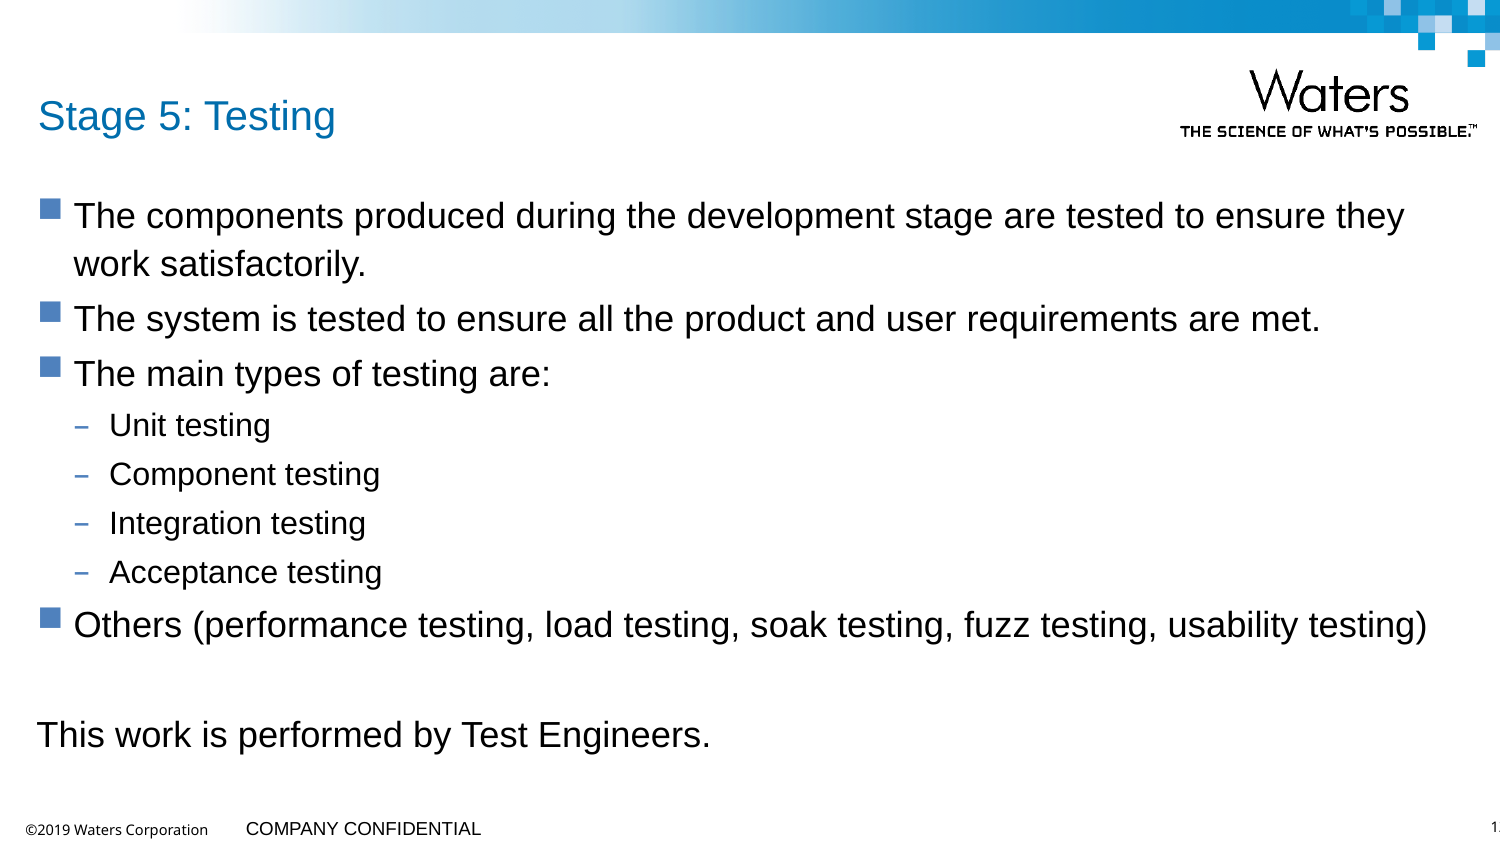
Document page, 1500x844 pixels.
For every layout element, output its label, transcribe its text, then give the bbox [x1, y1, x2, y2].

picture [1468, 0, 1484, 15]
title Stage 5: Testing [22, 22, 1111, 147]
picture [1385, 0, 1400, 15]
picture [1180, 68, 1477, 137]
list The components produced during the development stage are tested to ensure they work satisfactorily. The system is tested to ensure all the product and user requirements are met. The main types of testing are: Unit testing Component testing Integration testing Acceptance testing Others (performance testing, load testing, soak testing, fuzz testing, usability testing) This work is performed by Test Engineers. [21, 180, 1447, 800]
picture [166, 0, 1500, 67]
